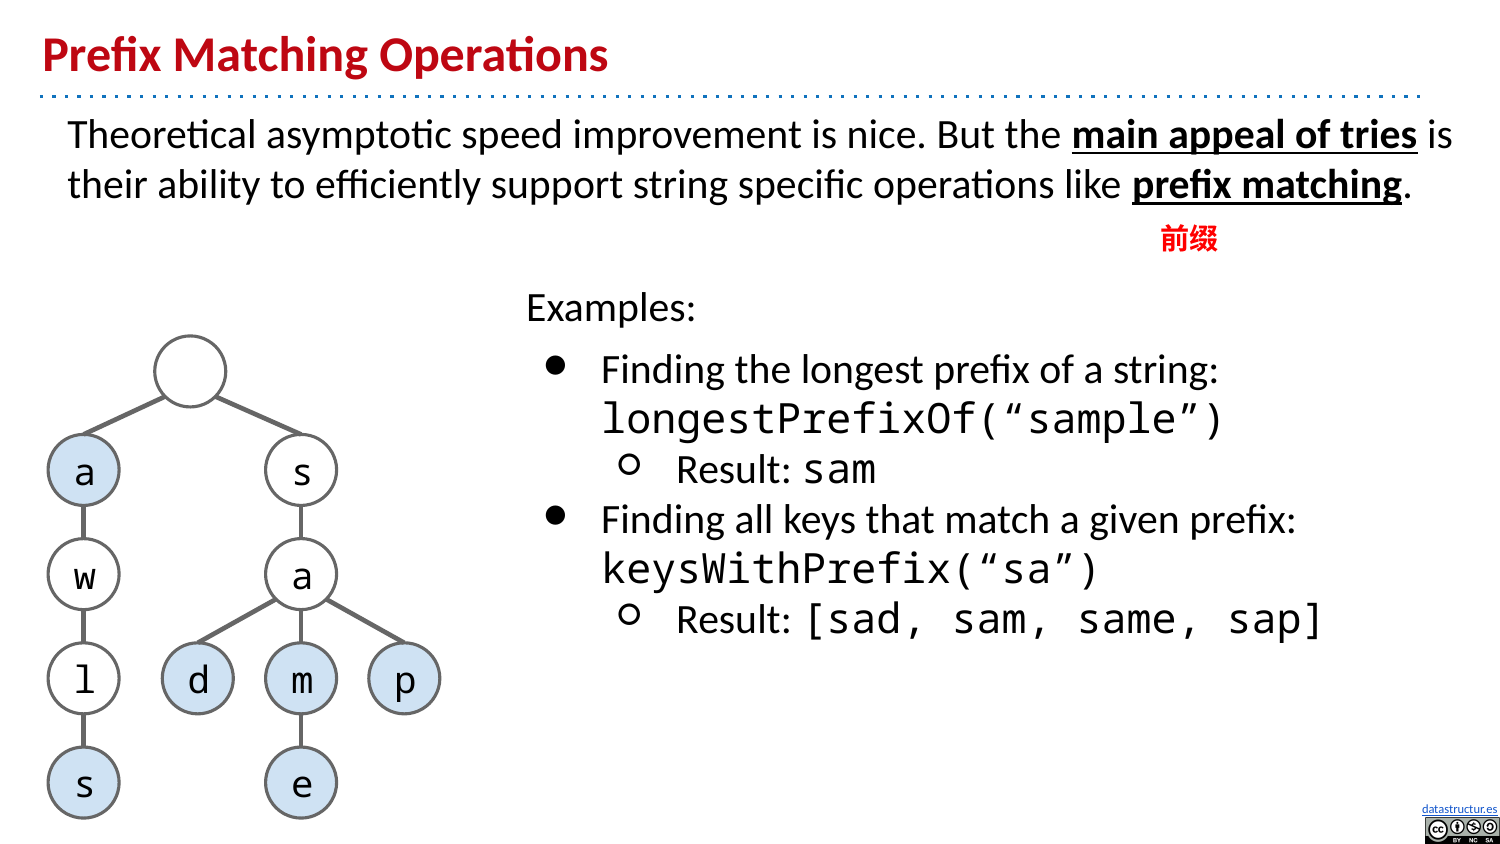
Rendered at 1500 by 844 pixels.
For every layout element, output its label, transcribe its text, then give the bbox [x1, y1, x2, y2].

text_box p [368, 643, 440, 714]
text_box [83, 396, 166, 435]
title Prefix Matching Operations [27, 15, 1378, 97]
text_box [197, 598, 277, 643]
text_box Examples: Finding the longest prefix of a string: longestPrefixOf(“sample”) Result: sam Finding all keys that match a given prefix: keysWithPrefix(“sa”) Result: [sad, sam, same, sap] [511, 264, 1369, 757]
text_box e [265, 747, 337, 819]
picture [1425, 817, 1500, 844]
text_box l [48, 643, 120, 714]
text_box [325, 598, 405, 643]
text_box 前缀 [1145, 213, 1234, 263]
text_box w [48, 538, 120, 610]
text_box s [48, 747, 120, 819]
text_box s [265, 434, 337, 506]
list Theoretical asymptotic speed improvement is nice. But the main appeal of tries is their ability to efficiently support string specific operations like prefix matching. [52, 92, 1500, 249]
text_box [154, 335, 226, 407]
text_box a [265, 538, 337, 610]
text_box a [48, 434, 120, 506]
text_box d [162, 643, 234, 714]
text_box m [265, 643, 337, 714]
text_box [214, 396, 302, 435]
